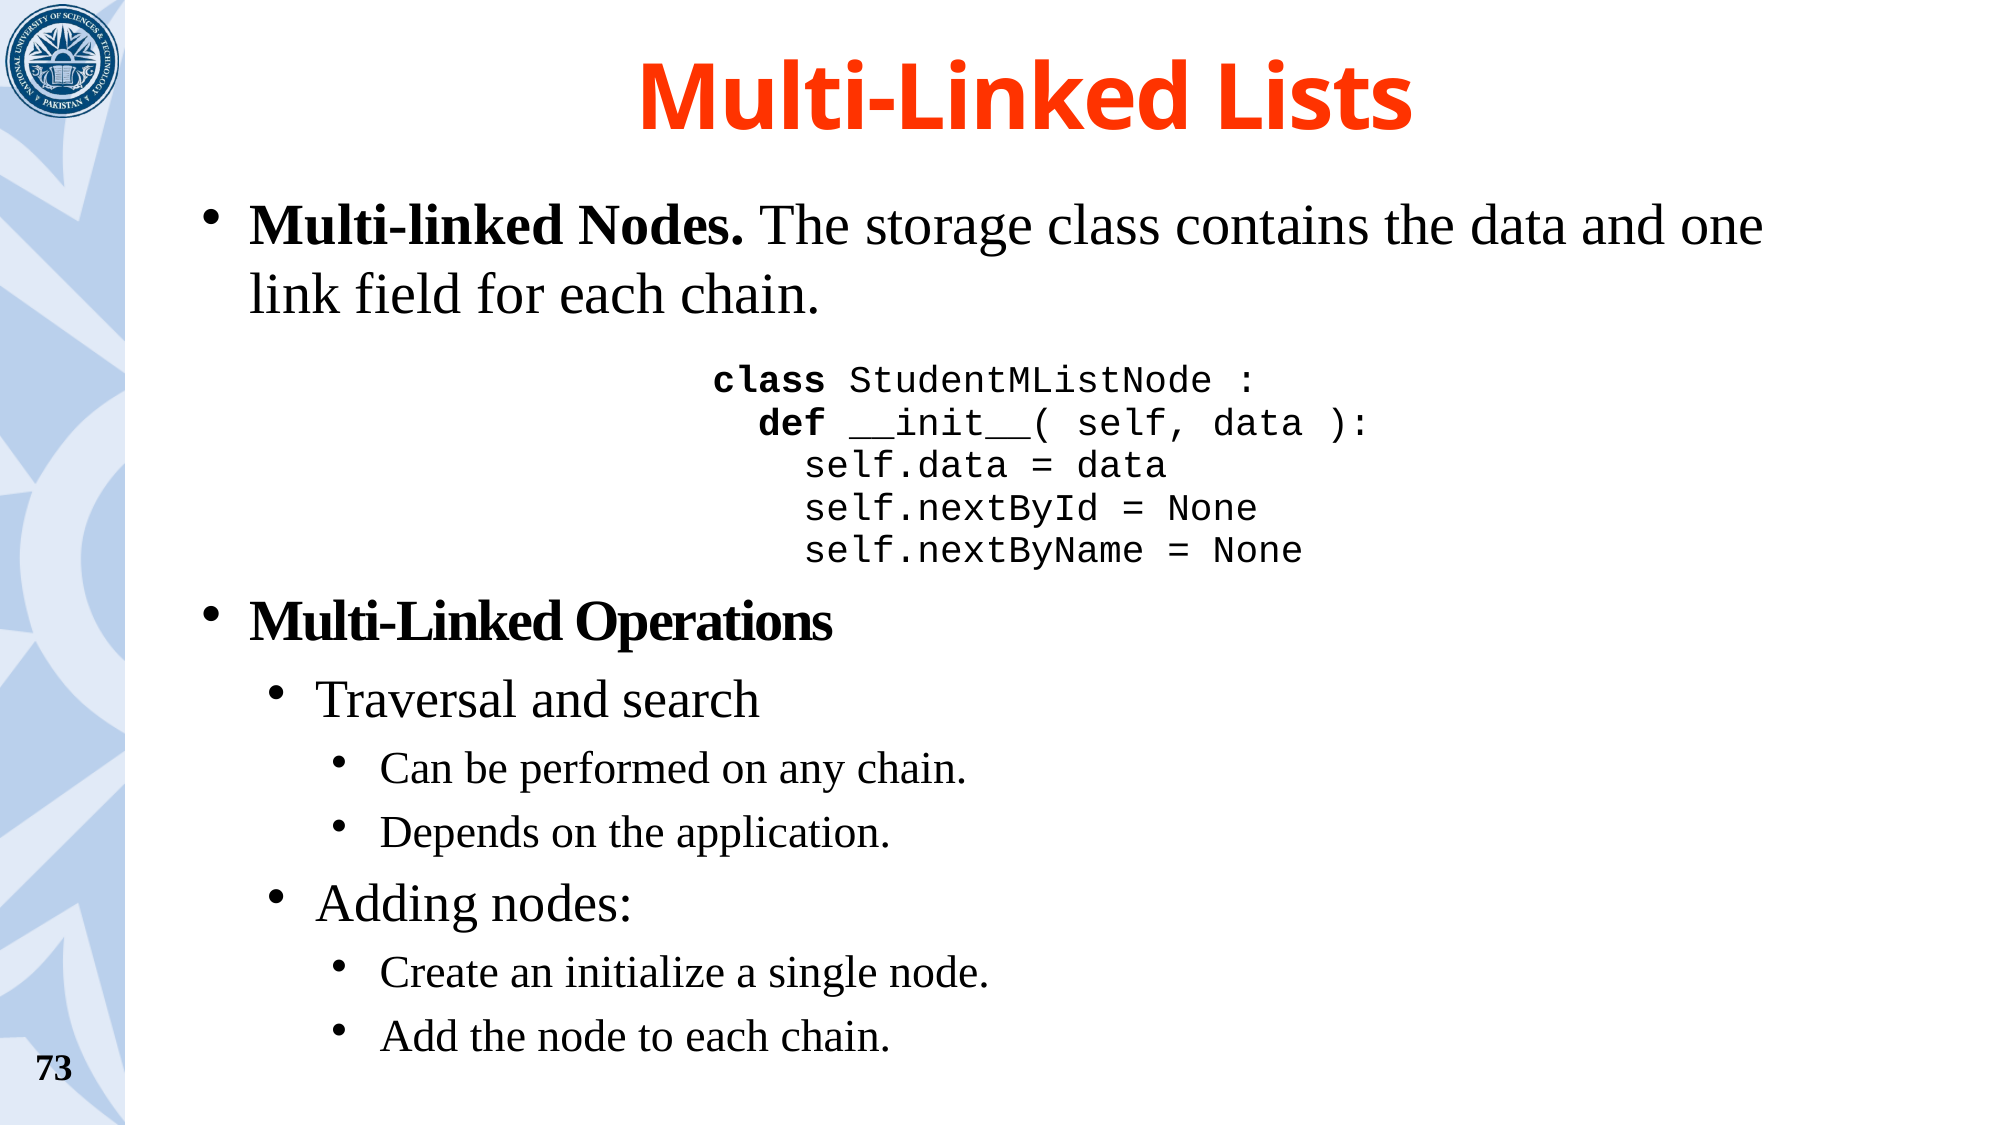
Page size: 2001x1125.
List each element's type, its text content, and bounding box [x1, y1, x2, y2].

picture [0, 0, 125, 1125]
slide_number 73 [20, 1035, 438, 1111]
text_box class StudentMListNode : def __init__( self, data ): self.data = data self.nextById = None self.nextByName = None [712, 356, 1371, 571]
title Multi-Linked Lists [348, 0, 1703, 178]
list Multi-linked Nodes. The storage class contains the data and one link field for each chain. Multi-Linked Operations Traversal and search Can be performed on any chain. Depends on the application. Adding nodes: Create an initialize a single node. Add the node to each chain. [170, 178, 1881, 921]
